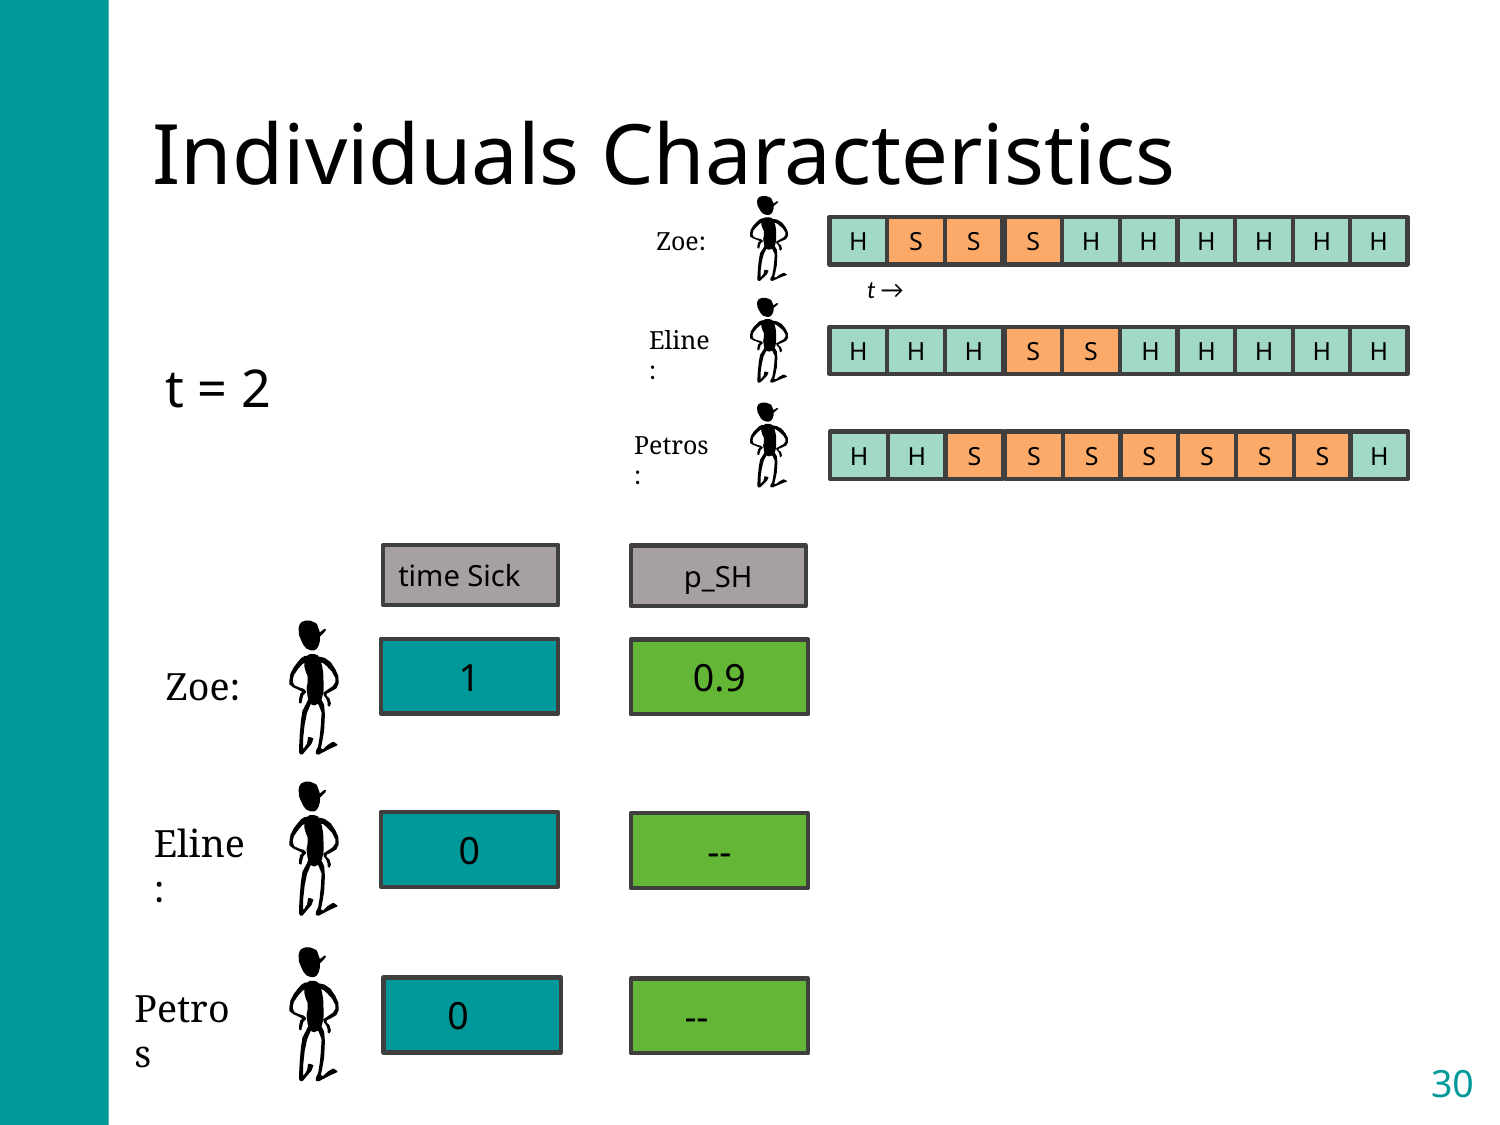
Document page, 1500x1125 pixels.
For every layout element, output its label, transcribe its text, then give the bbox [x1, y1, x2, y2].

text_box H [1177, 217, 1236, 265]
text_box -- [630, 978, 809, 1054]
text_box H [1236, 217, 1292, 265]
text_box 0 [383, 977, 561, 1053]
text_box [289, 620, 340, 755]
text_box S [944, 217, 1003, 265]
text_box p_SH [630, 545, 806, 607]
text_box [138, 781, 339, 916]
slide_number 30 [1405, 1050, 1500, 1120]
text_box H [1292, 217, 1349, 265]
text_box 0.9 [630, 639, 809, 715]
text_box Zoe: [641, 218, 732, 257]
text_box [829, 326, 1408, 375]
text_box Zoe: [150, 655, 266, 717]
text_box S [1004, 217, 1062, 265]
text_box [749, 195, 789, 282]
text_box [619, 402, 789, 488]
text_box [119, 947, 339, 1082]
text_box H [1119, 217, 1177, 265]
text_box time Sick [383, 544, 559, 606]
text_box S [887, 217, 944, 265]
text_box H [829, 217, 887, 265]
text_box 1 [380, 638, 559, 714]
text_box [829, 431, 1409, 480]
text_box t = 2 [150, 340, 620, 481]
title Individuals Characteristics [137, 57, 1388, 246]
text_box -- [630, 813, 809, 889]
text_box t → [851, 266, 920, 305]
text_box H [1349, 217, 1408, 265]
text_box H [1062, 217, 1119, 265]
text_box 0 [380, 811, 559, 887]
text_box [633, 297, 789, 383]
